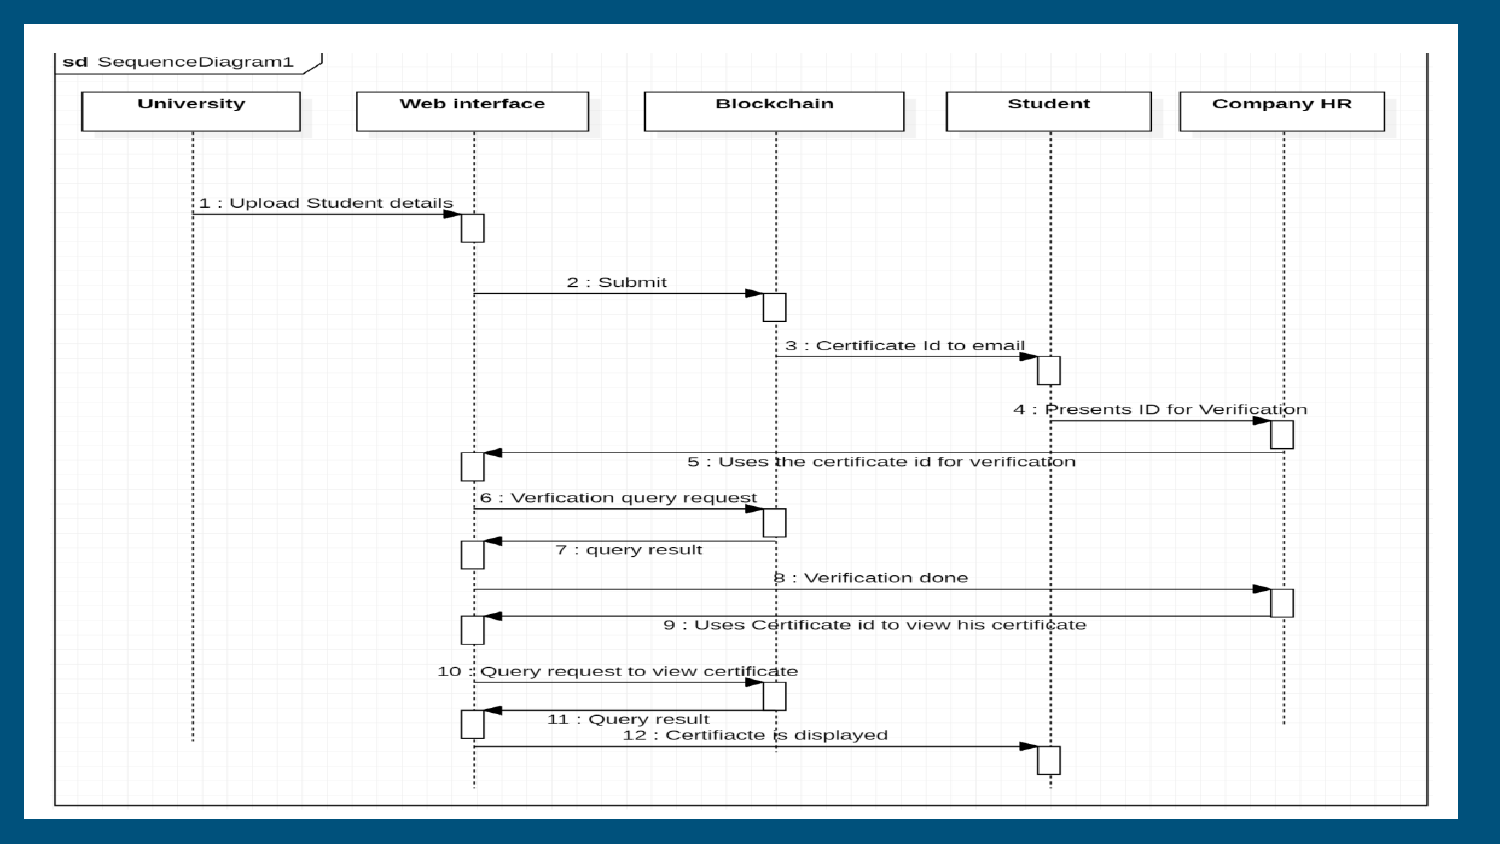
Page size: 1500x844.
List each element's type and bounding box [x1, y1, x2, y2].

picture [25, 25, 1457, 818]
